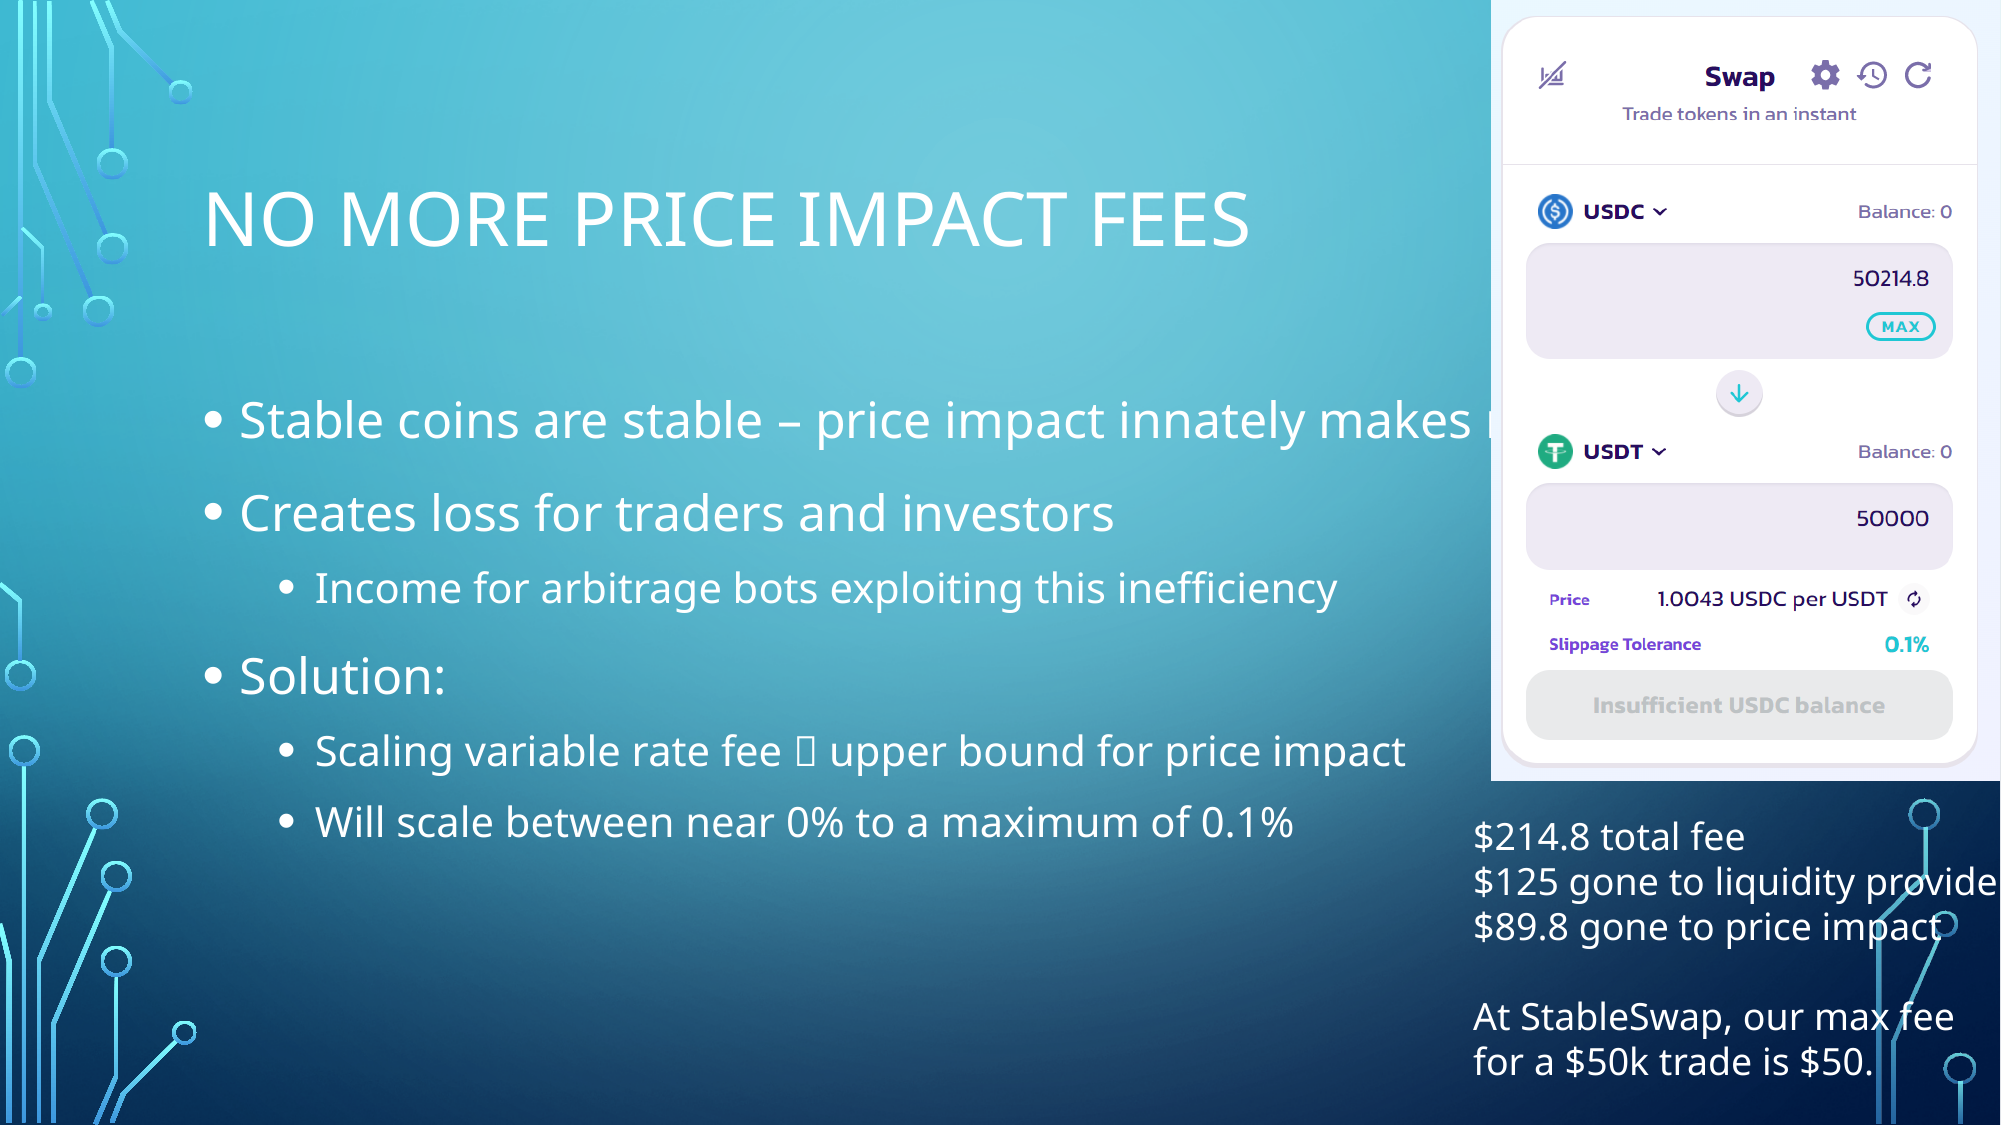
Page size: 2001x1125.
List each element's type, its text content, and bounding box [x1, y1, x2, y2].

text_box $214.8 total fee $125 gone to liquidity providers $89.8 gone to price impact At StableSwap, our max fee for a $50k trade is $50. [1458, 805, 2000, 1091]
list Stable coins are stable – price impact innately makes no sense Creates loss for traders and investors Income for arbitrage bots exploiting this inefficiency Solution: Scaling variable rate fee  upper bound for price impact Will scale between near 0% to a maximum of 0.1% [187, 369, 1813, 950]
title No more price impact fees [187, 101, 1491, 344]
picture [1491, 0, 2000, 782]
